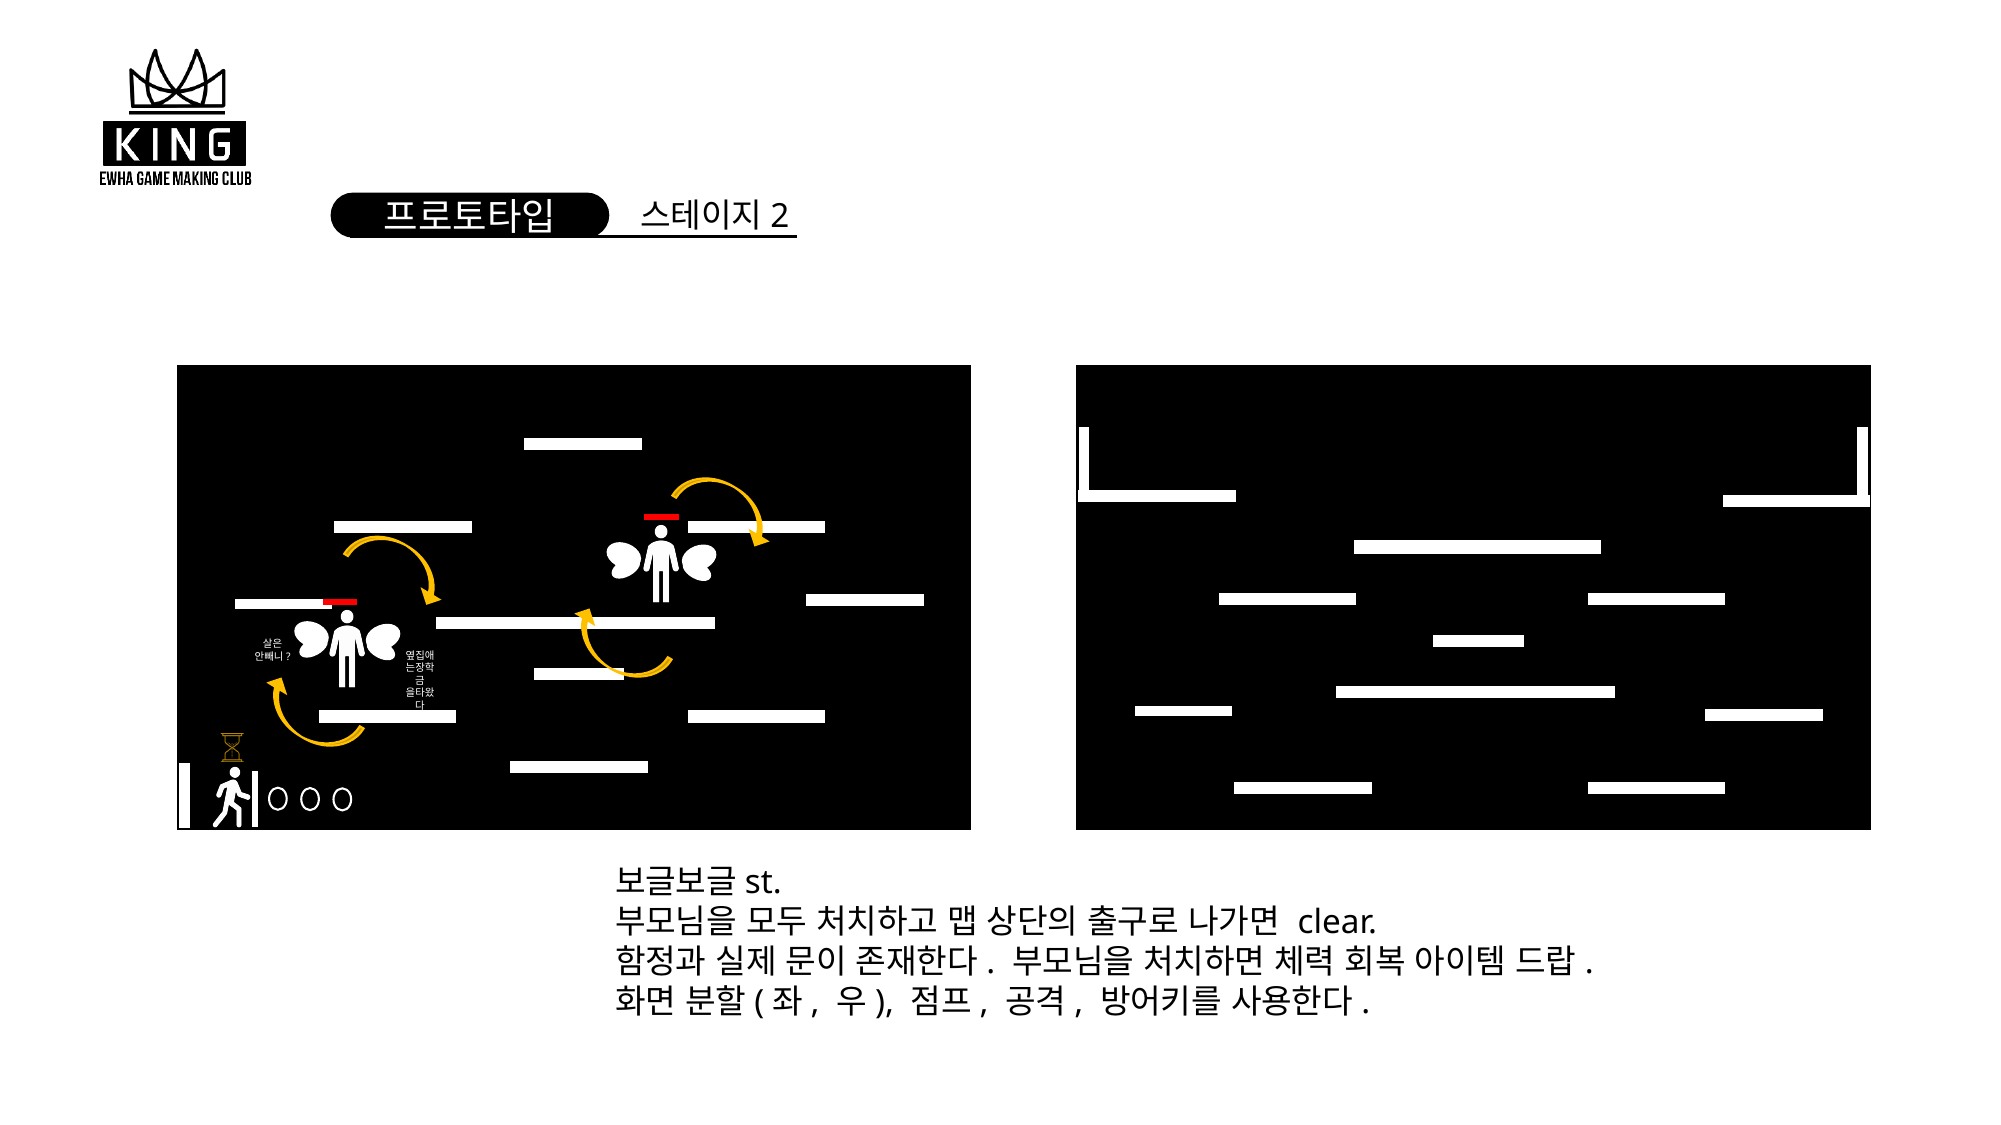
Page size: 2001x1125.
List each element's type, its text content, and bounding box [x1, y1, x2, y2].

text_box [331, 187, 807, 243]
picture [90, 41, 261, 189]
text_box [177, 365, 971, 831]
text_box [1076, 365, 1870, 829]
text_box 보글보글st. 부모님을 모두 처치하고 맵 상단의 출구로 나가면 clear. 함정과 실제 문이 존재한다. 부모님을 처치하면 체력 회복 아이템 드랍. 화면 분할(좌, 우), 점프, 공격, 방어키를 사용한다. [600, 852, 1609, 1028]
